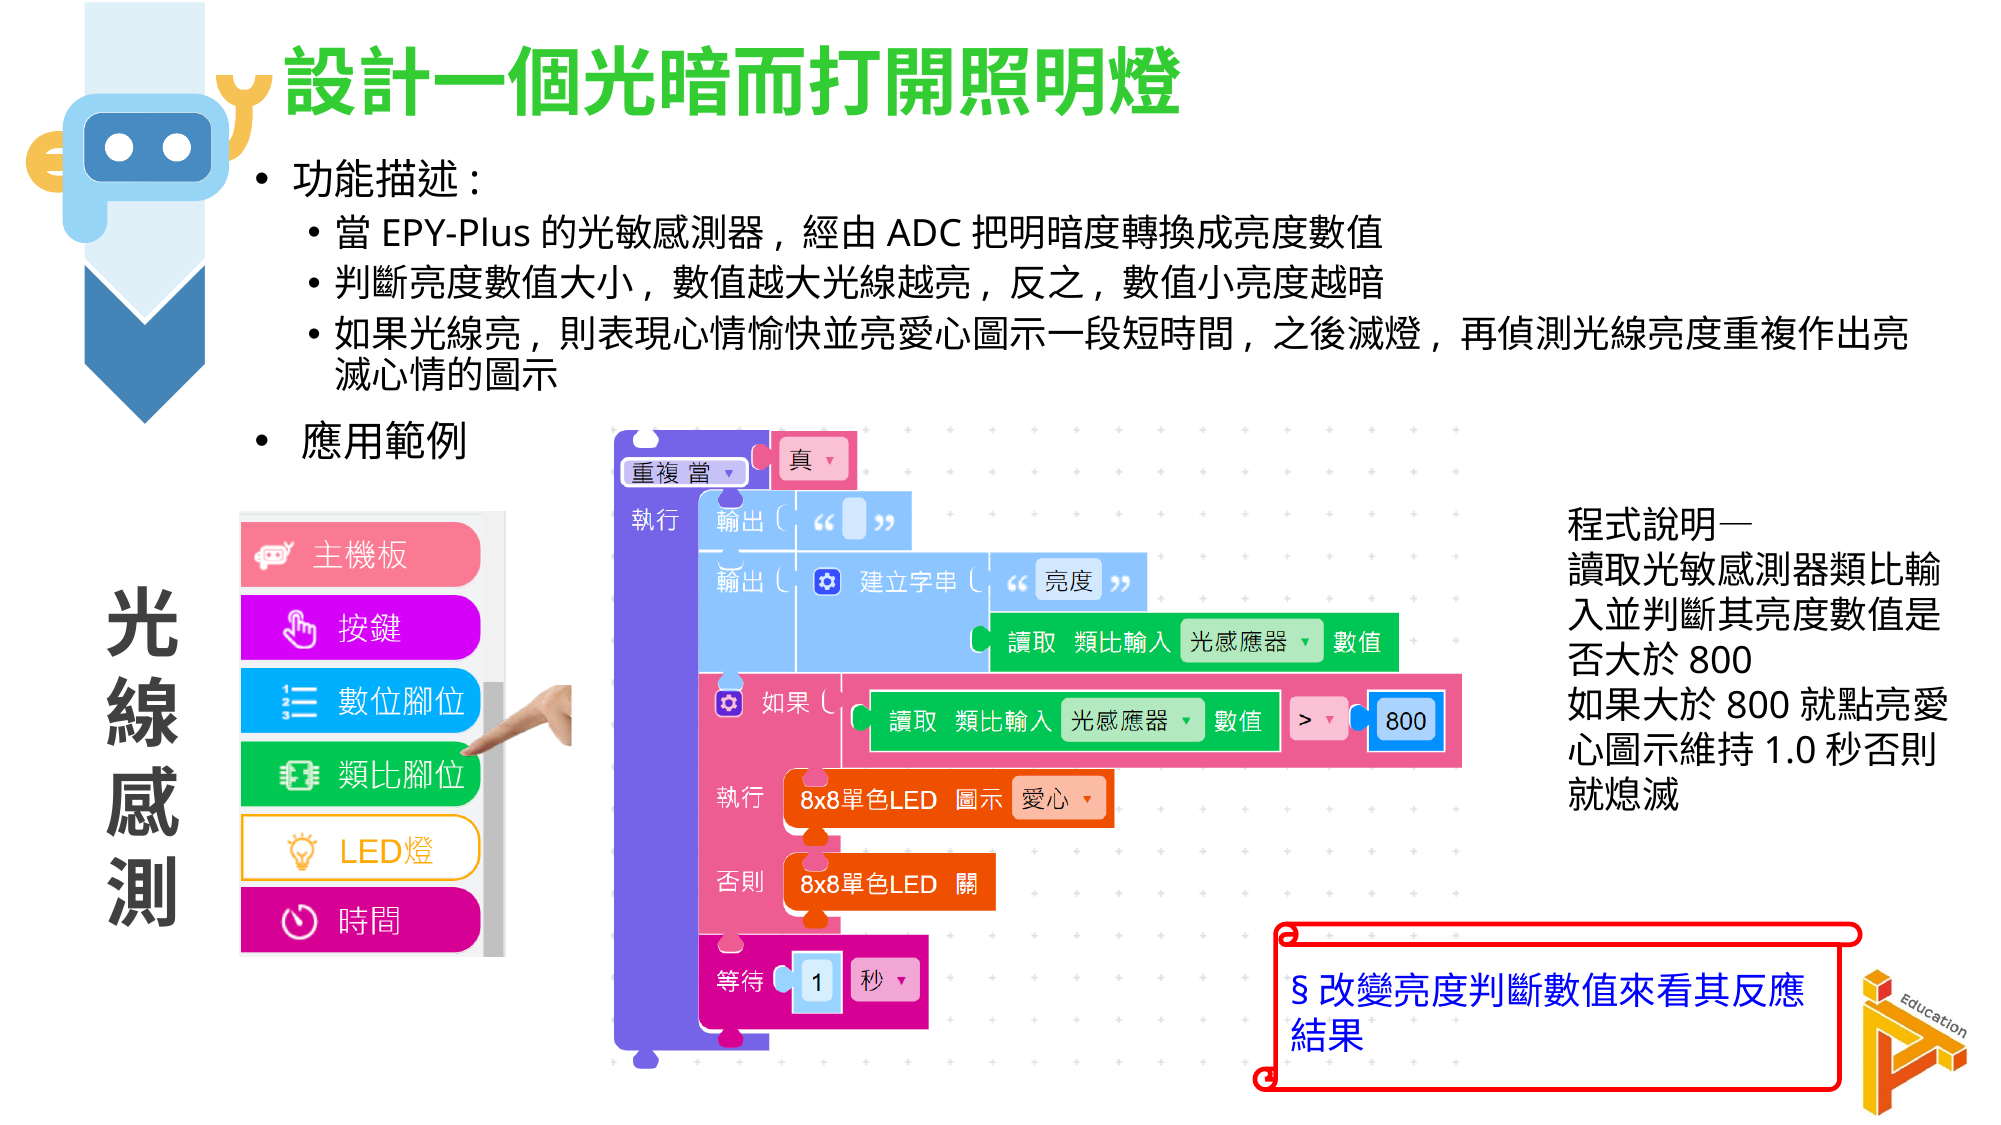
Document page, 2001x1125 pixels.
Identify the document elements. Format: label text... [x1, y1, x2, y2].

text_box §改變亮度判斷數值來看其反應結果 [1253, 923, 1862, 1091]
text_box 功能描述: 當EPY-Plus的光敏感測器, 經由ADC把明暗度轉換成亮度數值 判斷亮度數值大小, 數值越大光線越亮, 反之, 數值小亮度越暗 如果光線亮, 則表現心情愉快並亮愛心圖示一段短時間, 之後滅燈, 再偵測光線亮度重複作出亮滅心情的圖示 [239, 150, 1932, 494]
picture [1833, 959, 1999, 1125]
picture [239, 511, 572, 957]
text_box 程式說明— 讀取光敏感測器類比輸入並判斷其亮度數值是否大於800 如果大於800就點亮愛心圖示維持1.0秒否則就熄滅 [1552, 493, 1990, 824]
text_box 應用範例 [239, 407, 1703, 473]
picture [611, 425, 1465, 1069]
text_box 光線感測 [58, 567, 227, 943]
text_box 設計一個光暗而打開照明燈 [267, 26, 1390, 132]
